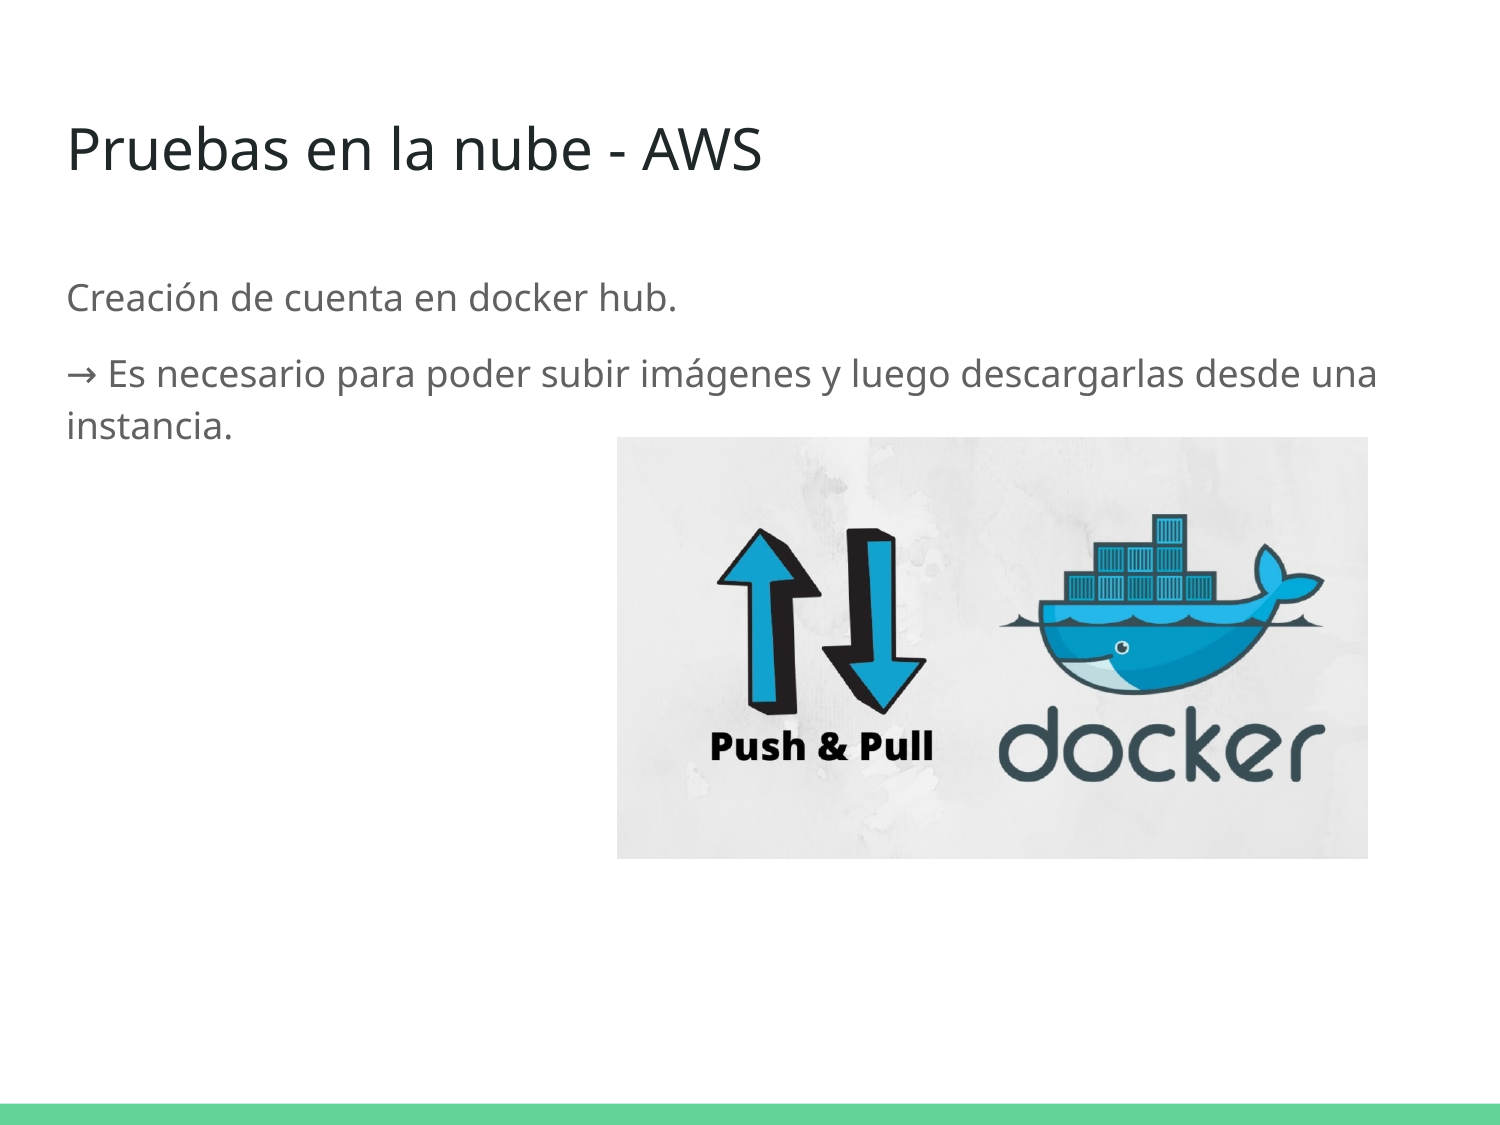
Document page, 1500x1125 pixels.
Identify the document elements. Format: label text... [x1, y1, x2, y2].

title Pruebas en la nube - AWS [51, 97, 1449, 223]
picture [617, 436, 1368, 860]
list Creación de cuenta en docker hub. → Es necesario para poder subir imágenes y luego descargarlas desde una instancia. [51, 252, 1449, 1000]
